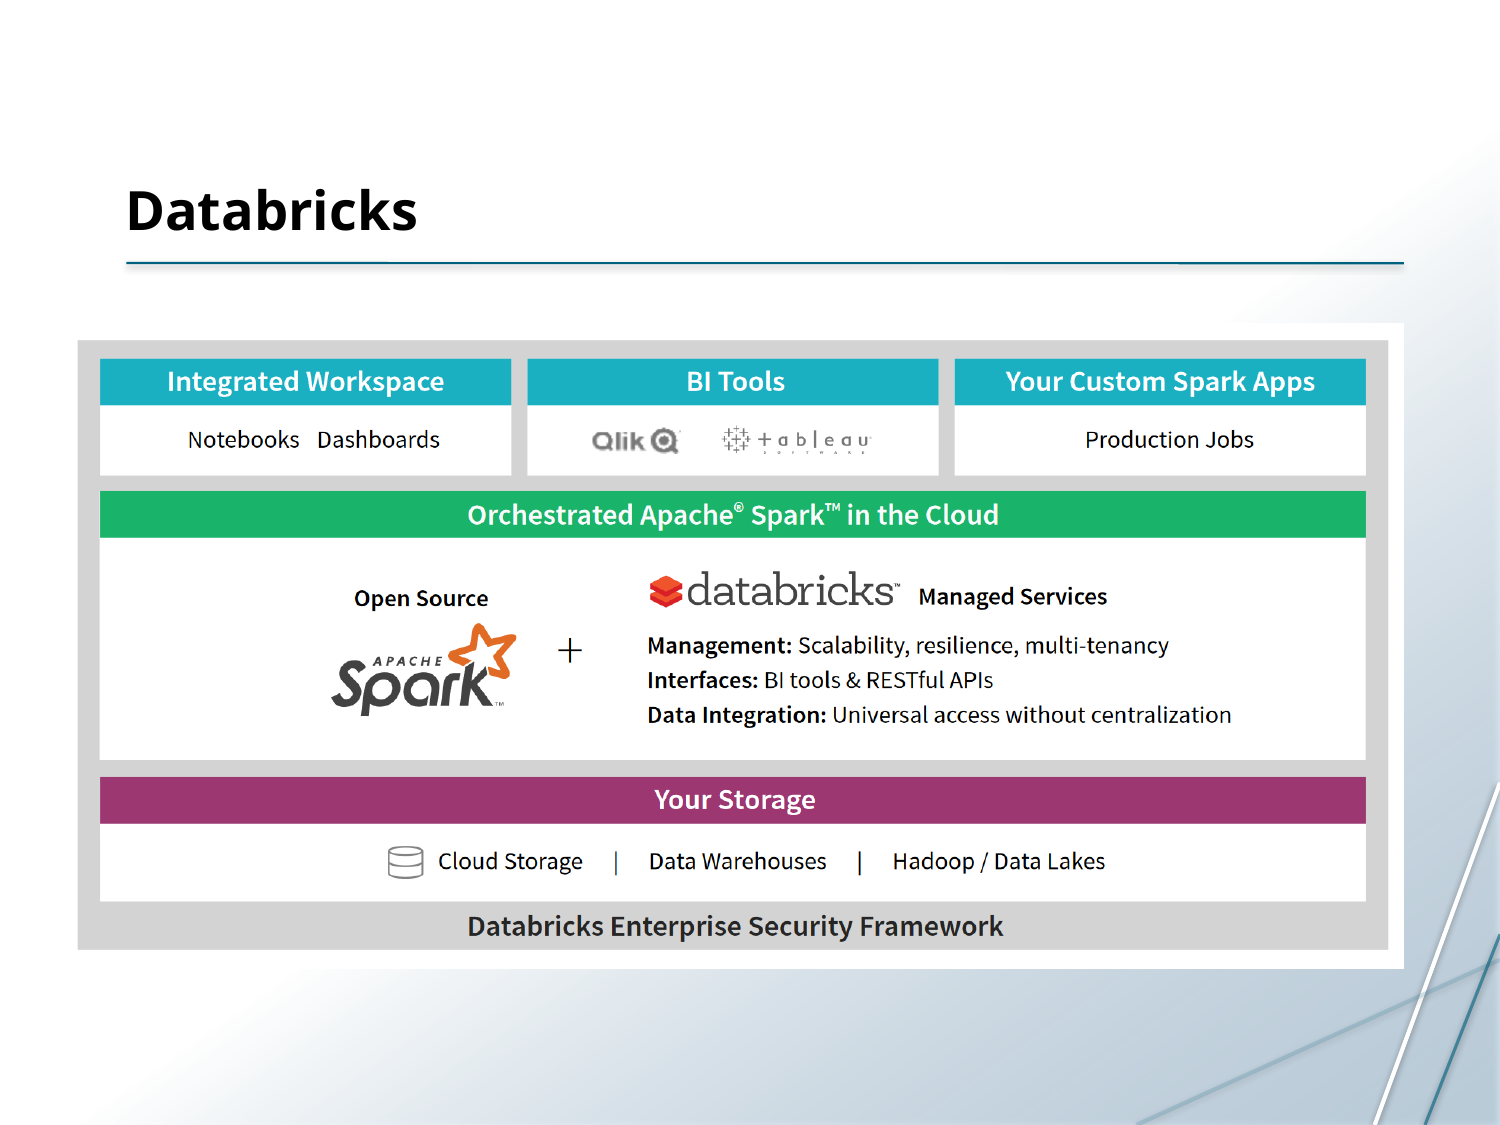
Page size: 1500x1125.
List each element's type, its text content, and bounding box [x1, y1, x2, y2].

title Databricks [109, 49, 1403, 249]
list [53, 323, 1405, 969]
